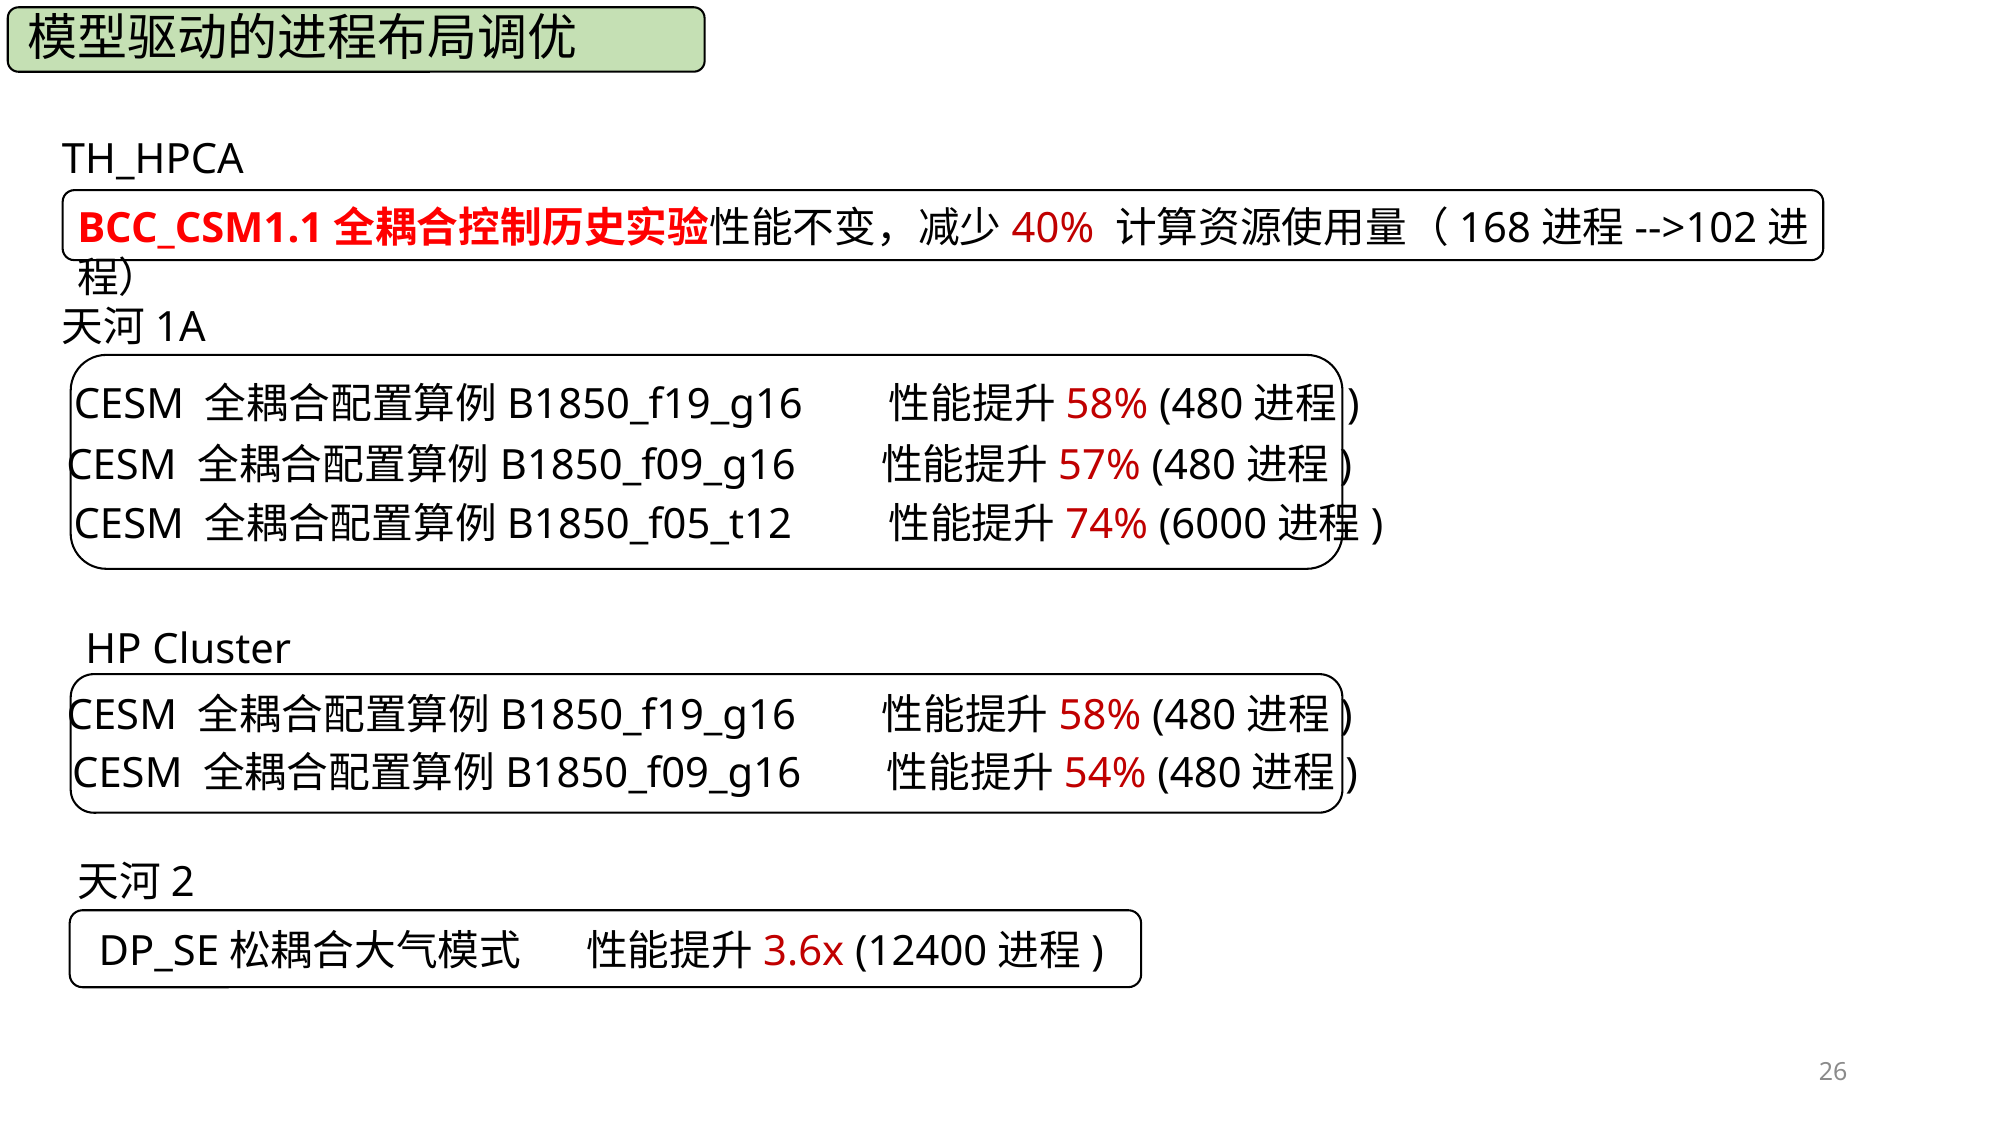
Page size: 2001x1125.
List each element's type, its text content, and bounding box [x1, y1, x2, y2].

text_box HP Cluster [70, 614, 366, 680]
text_box 模型驱动的进程布局调优 [0, 0, 776, 73]
text_box [76, 353, 1337, 369]
text_box [76, 555, 1337, 570]
text_box 天河2 [62, 847, 276, 912]
text_box [68, 909, 1143, 989]
text_box DP_SE松耦合大气模式 性能提升3.6x (12400进程) [83, 916, 1130, 1031]
text_box CESM 全耦合配置算例B1850_f05_t12 性能提升74% (6000进程) [58, 489, 1409, 555]
text_box CESM 全耦合配置算例B1850_f19_g16 性能提升58% (480进程) [51, 681, 1379, 746]
text_box CESM 全耦合配置算例B1850_f09_g16 性能提升57% (480进程) [51, 430, 1421, 495]
slide_number 26 [1412, 1042, 1863, 1103]
text_box [75, 673, 1338, 681]
text_box CESM 全耦合配置算例B1850_f19_g16 性能提升58% (480进程) [58, 369, 1386, 430]
text_box 天河1A [47, 292, 260, 358]
text_box CESM 全耦合配置算例B1850_f09_g16 性能提升54% (480进程) [57, 738, 1384, 854]
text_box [46, 124, 1851, 260]
